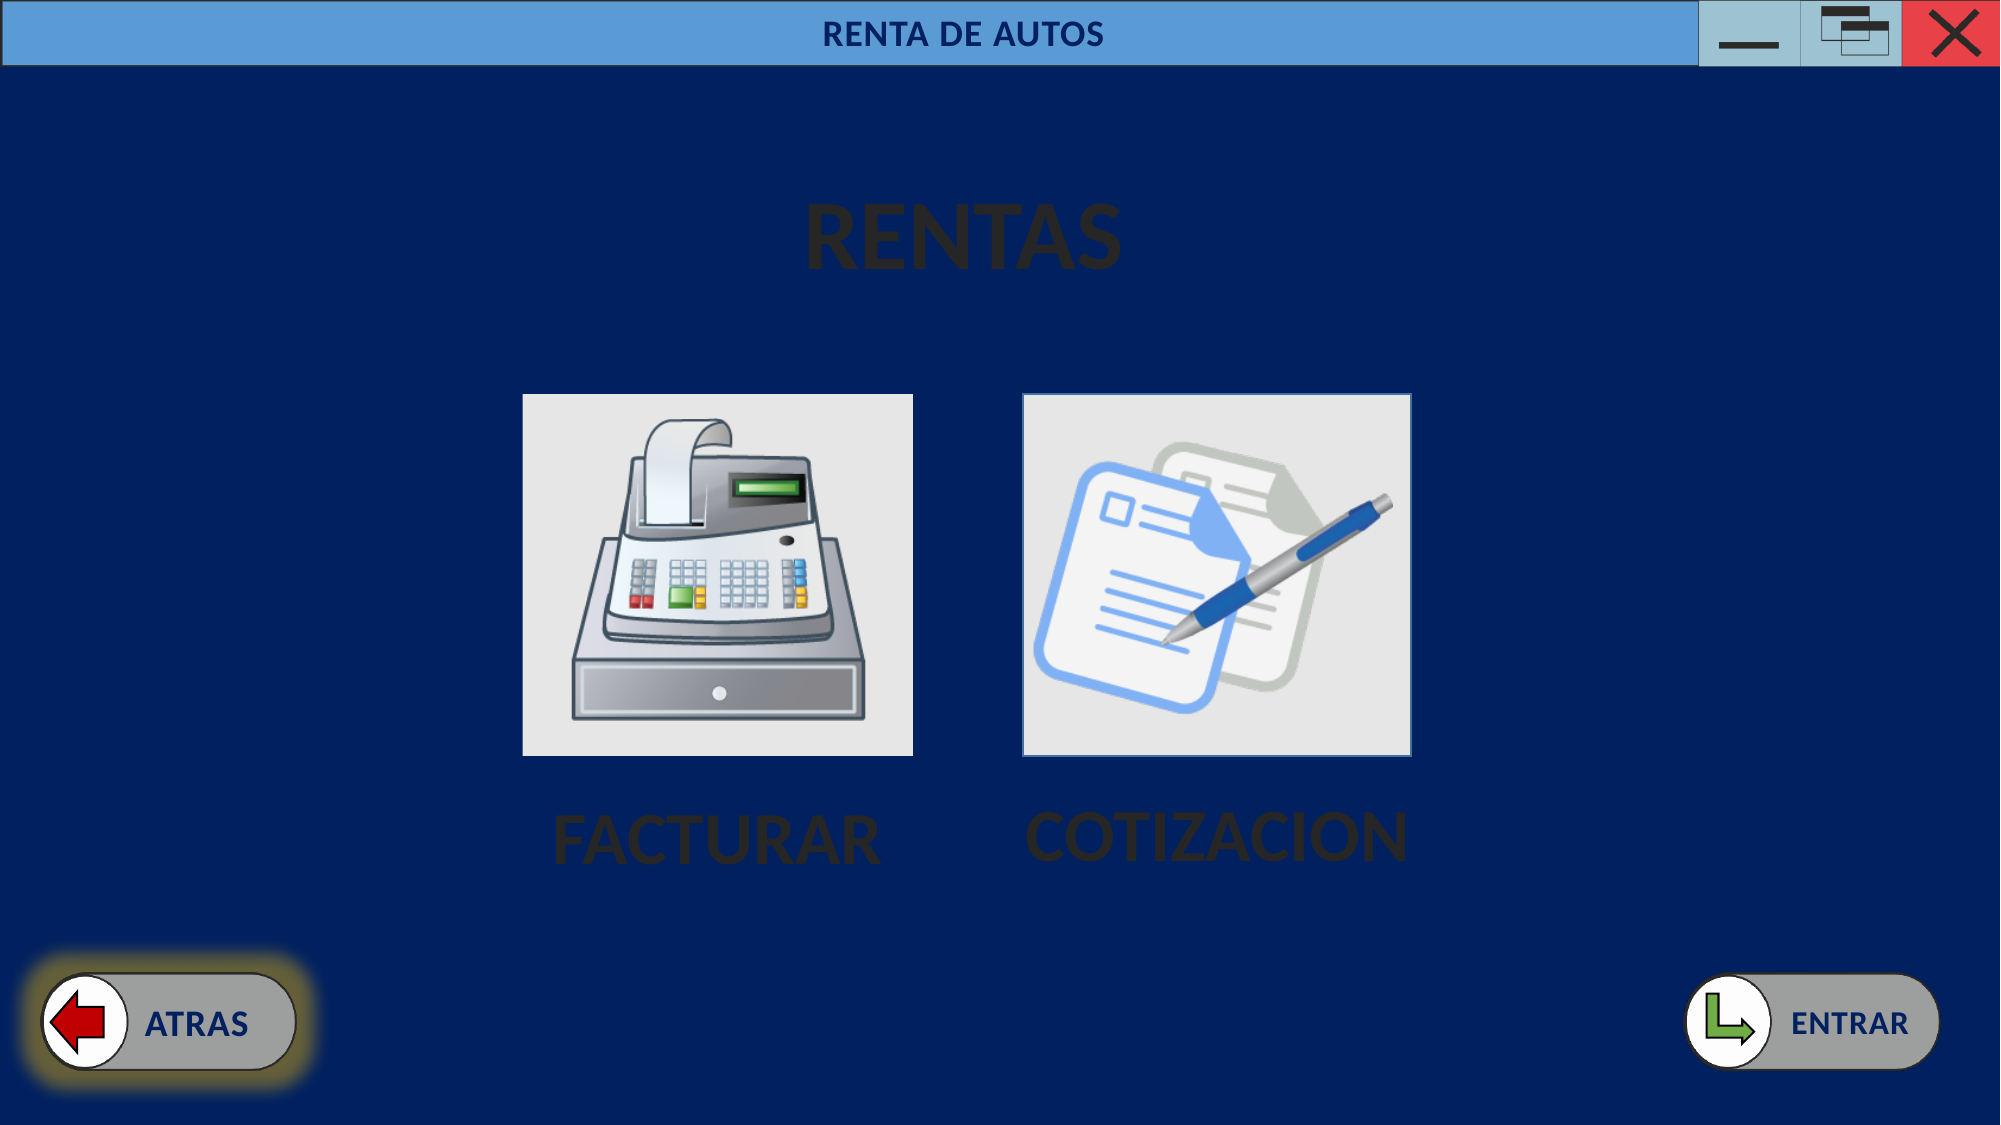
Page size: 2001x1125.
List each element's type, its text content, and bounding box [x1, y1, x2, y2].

picture [566, 418, 870, 723]
picture [1683, 972, 1941, 1071]
picture [0, 0, 2000, 67]
picture [1013, 427, 1396, 723]
text_box [522, 393, 914, 757]
picture [40, 972, 297, 1071]
text_box [1022, 393, 1412, 757]
text_box COTIZACION [1002, 778, 1434, 884]
text_box FACTURAR [537, 782, 899, 888]
text_box RENTAS [788, 162, 1139, 298]
